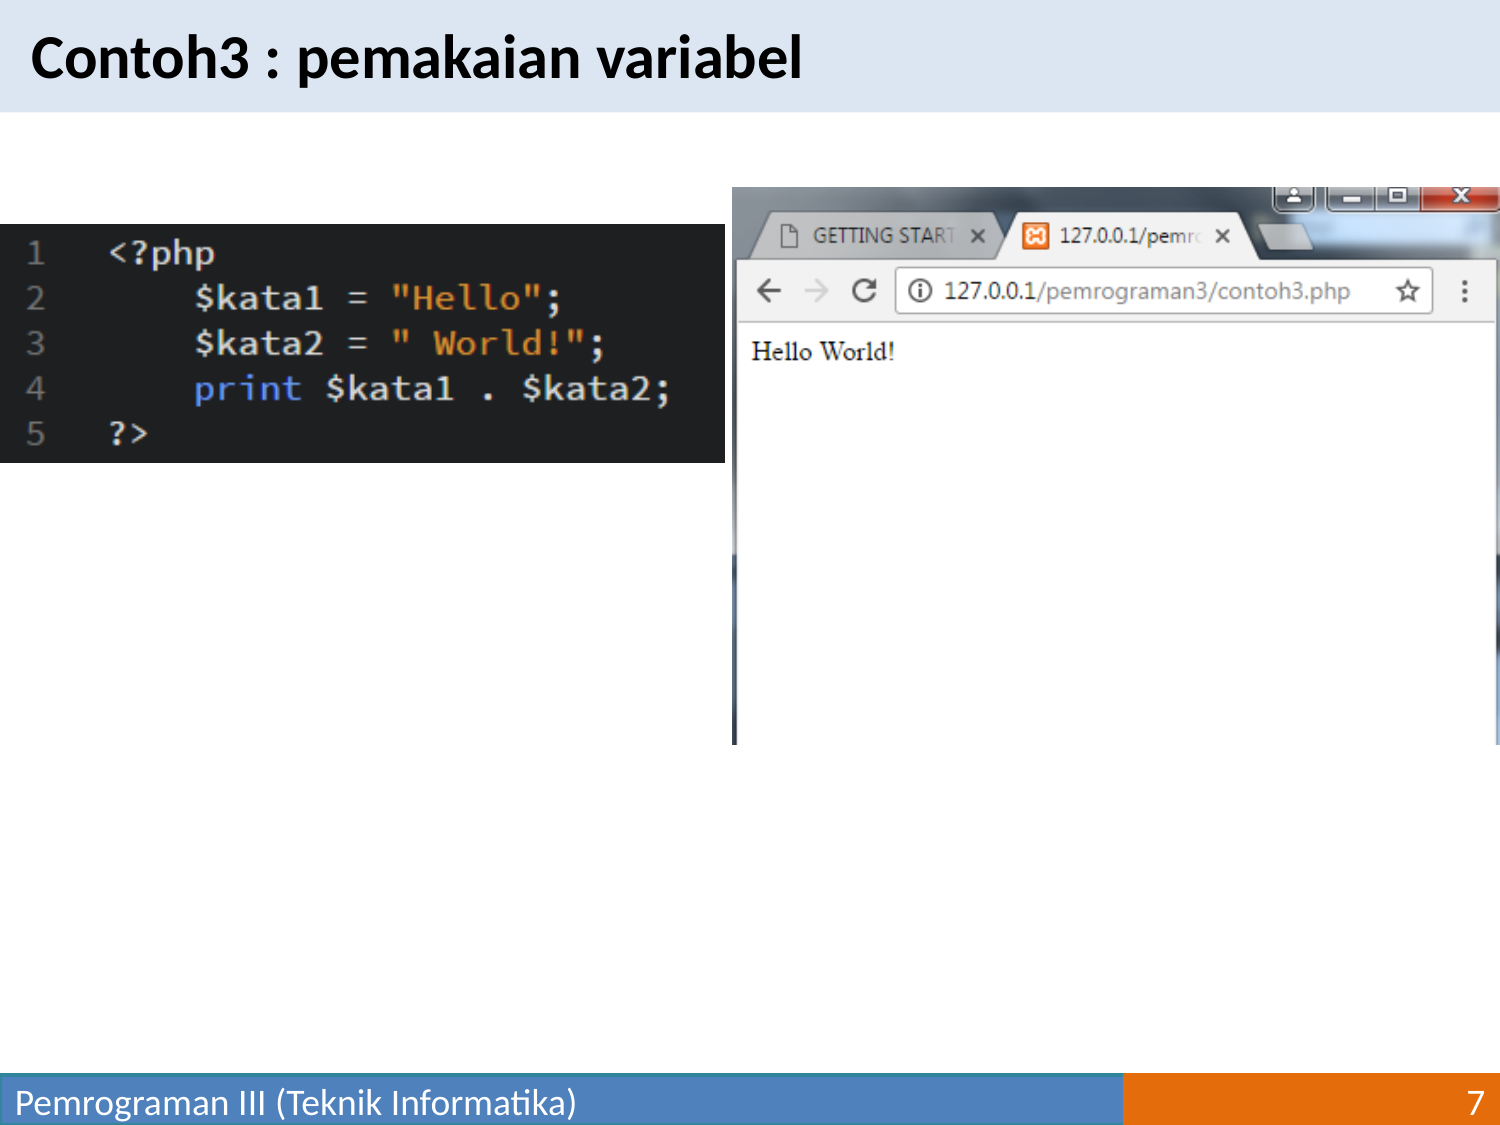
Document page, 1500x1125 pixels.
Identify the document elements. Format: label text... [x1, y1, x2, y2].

picture [0, 224, 726, 463]
text_box Contoh3 : pemakaian variabel [16, 9, 820, 99]
picture [732, 187, 1500, 745]
